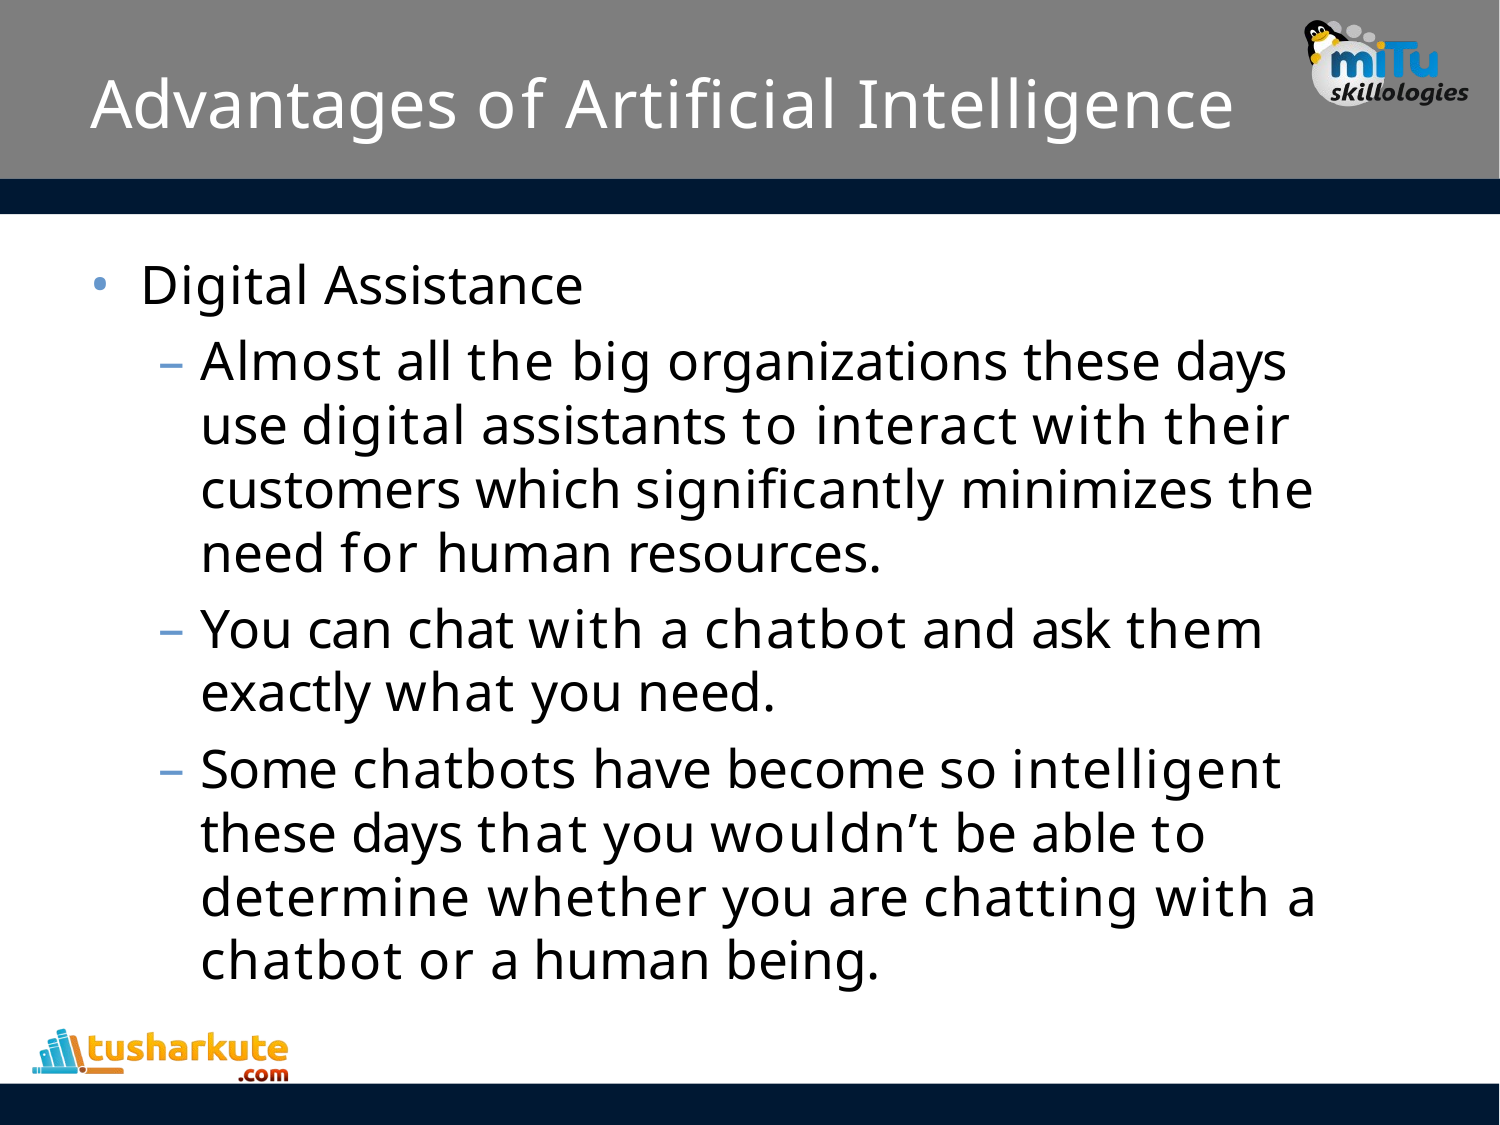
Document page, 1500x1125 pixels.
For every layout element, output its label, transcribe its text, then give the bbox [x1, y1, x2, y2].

picture [1287, 11, 1483, 119]
picture [11, 1015, 308, 1099]
text_box Digital Assistance Almost all the big organizations these days use digital assistants to interact with their customers which significantly minimizes the need for human resources. You can chat with a chatbot and ask them exactly what you need. Some chatbots have become so intelligent these days that you wouldn’t be able to determine whether you are chatting with a chatbot or a human being. [87, 236, 1388, 991]
title Advantages of Artificial Intelligence [87, 59, 1257, 236]
